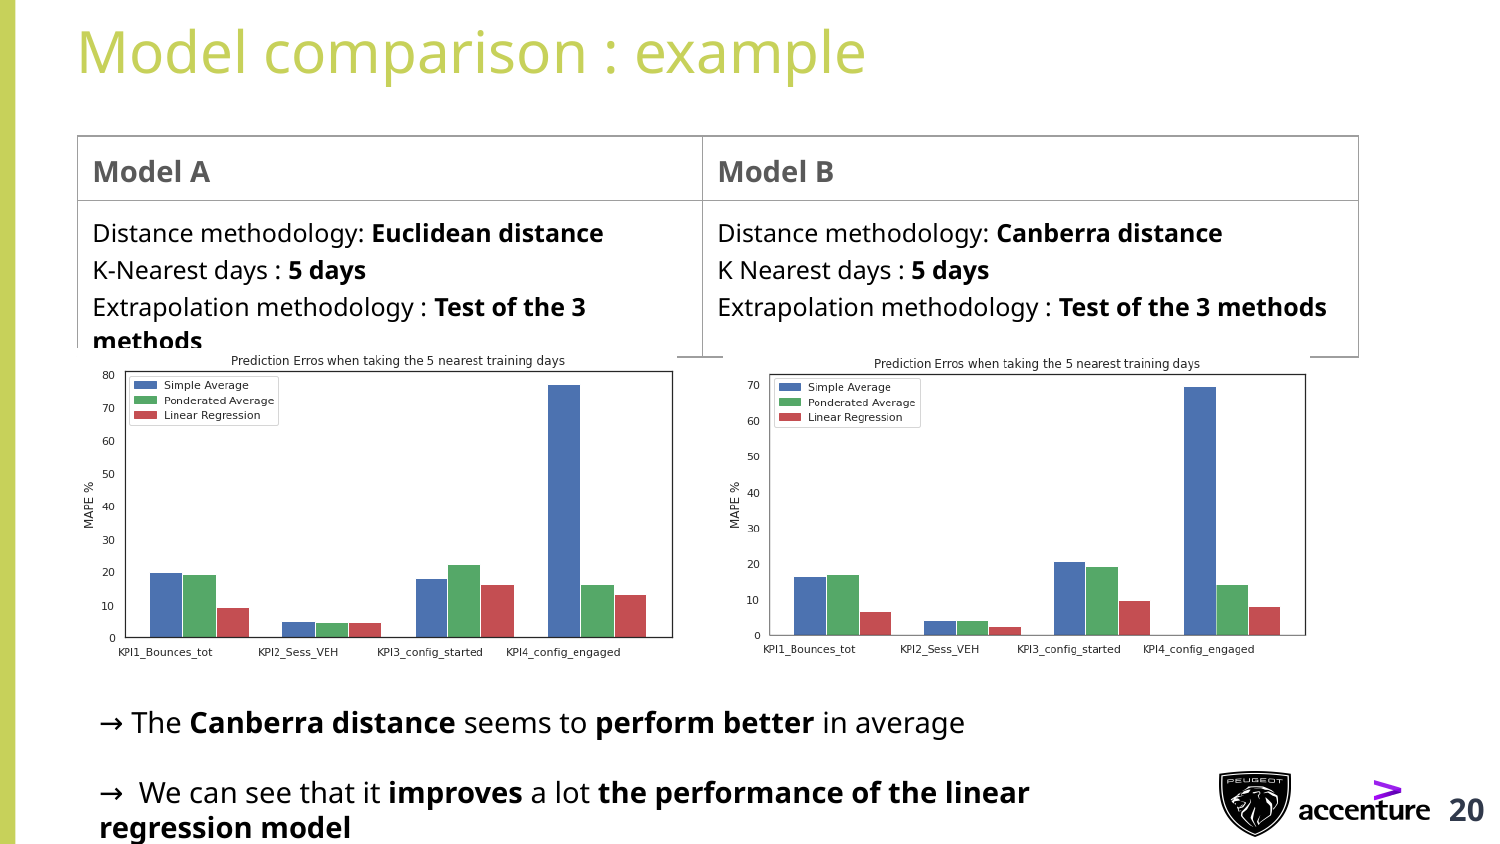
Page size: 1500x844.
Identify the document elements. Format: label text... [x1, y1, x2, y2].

text_box Model comparison : example [61, 0, 1368, 100]
text_box → The Canberra distance seems to perform better in average → We can see that it improves a lot the performance of the linear regression model [84, 689, 1196, 844]
table_cell Distance methodology: Canberra distance K Nearest days : 5 days Extrapolation methodology : Test of the 3 methods [703, 201, 1358, 356]
picture [1219, 771, 1291, 837]
picture [77, 347, 678, 664]
table_header Model B [703, 137, 1358, 200]
picture [723, 351, 1310, 661]
table_cell Distance methodology: Euclidean distance K-Nearest days : 5 days Extrapolation methodology : Test of the 3 methods [78, 201, 702, 356]
table_header Model A [78, 137, 702, 200]
slide_number ‹#› [1431, 774, 1500, 834]
picture [1297, 776, 1431, 823]
